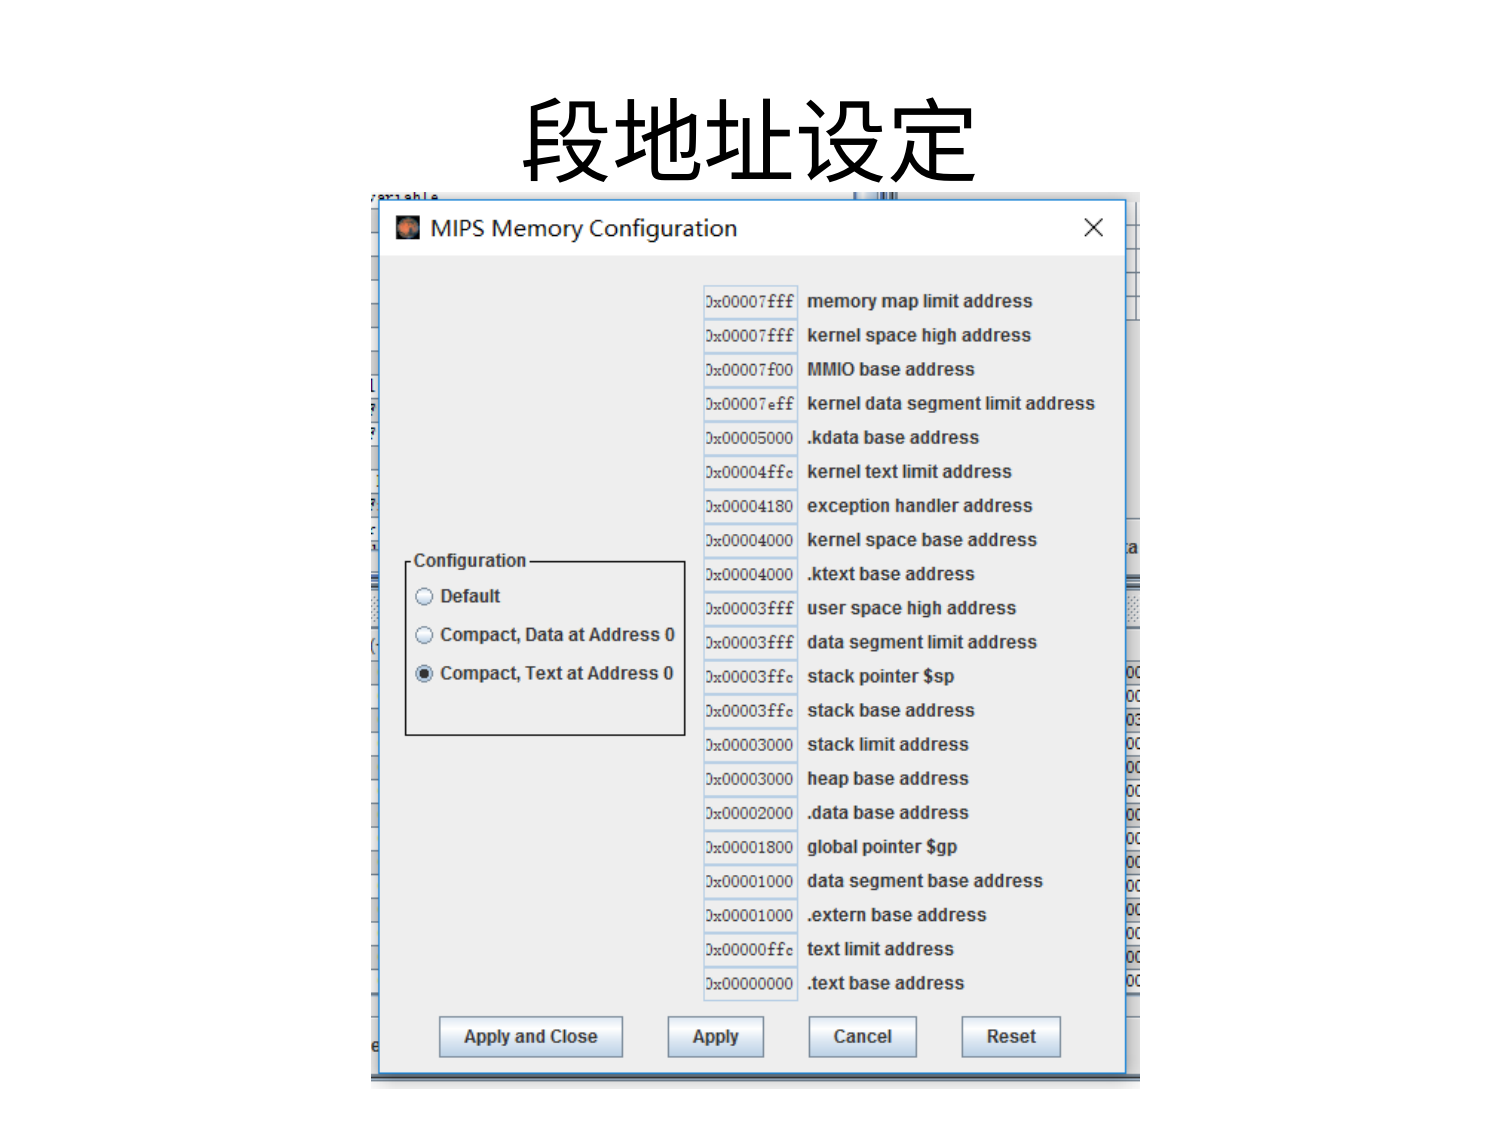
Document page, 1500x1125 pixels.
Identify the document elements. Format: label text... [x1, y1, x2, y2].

title 段地址设定 [75, 45, 1425, 233]
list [371, 191, 1140, 1090]
